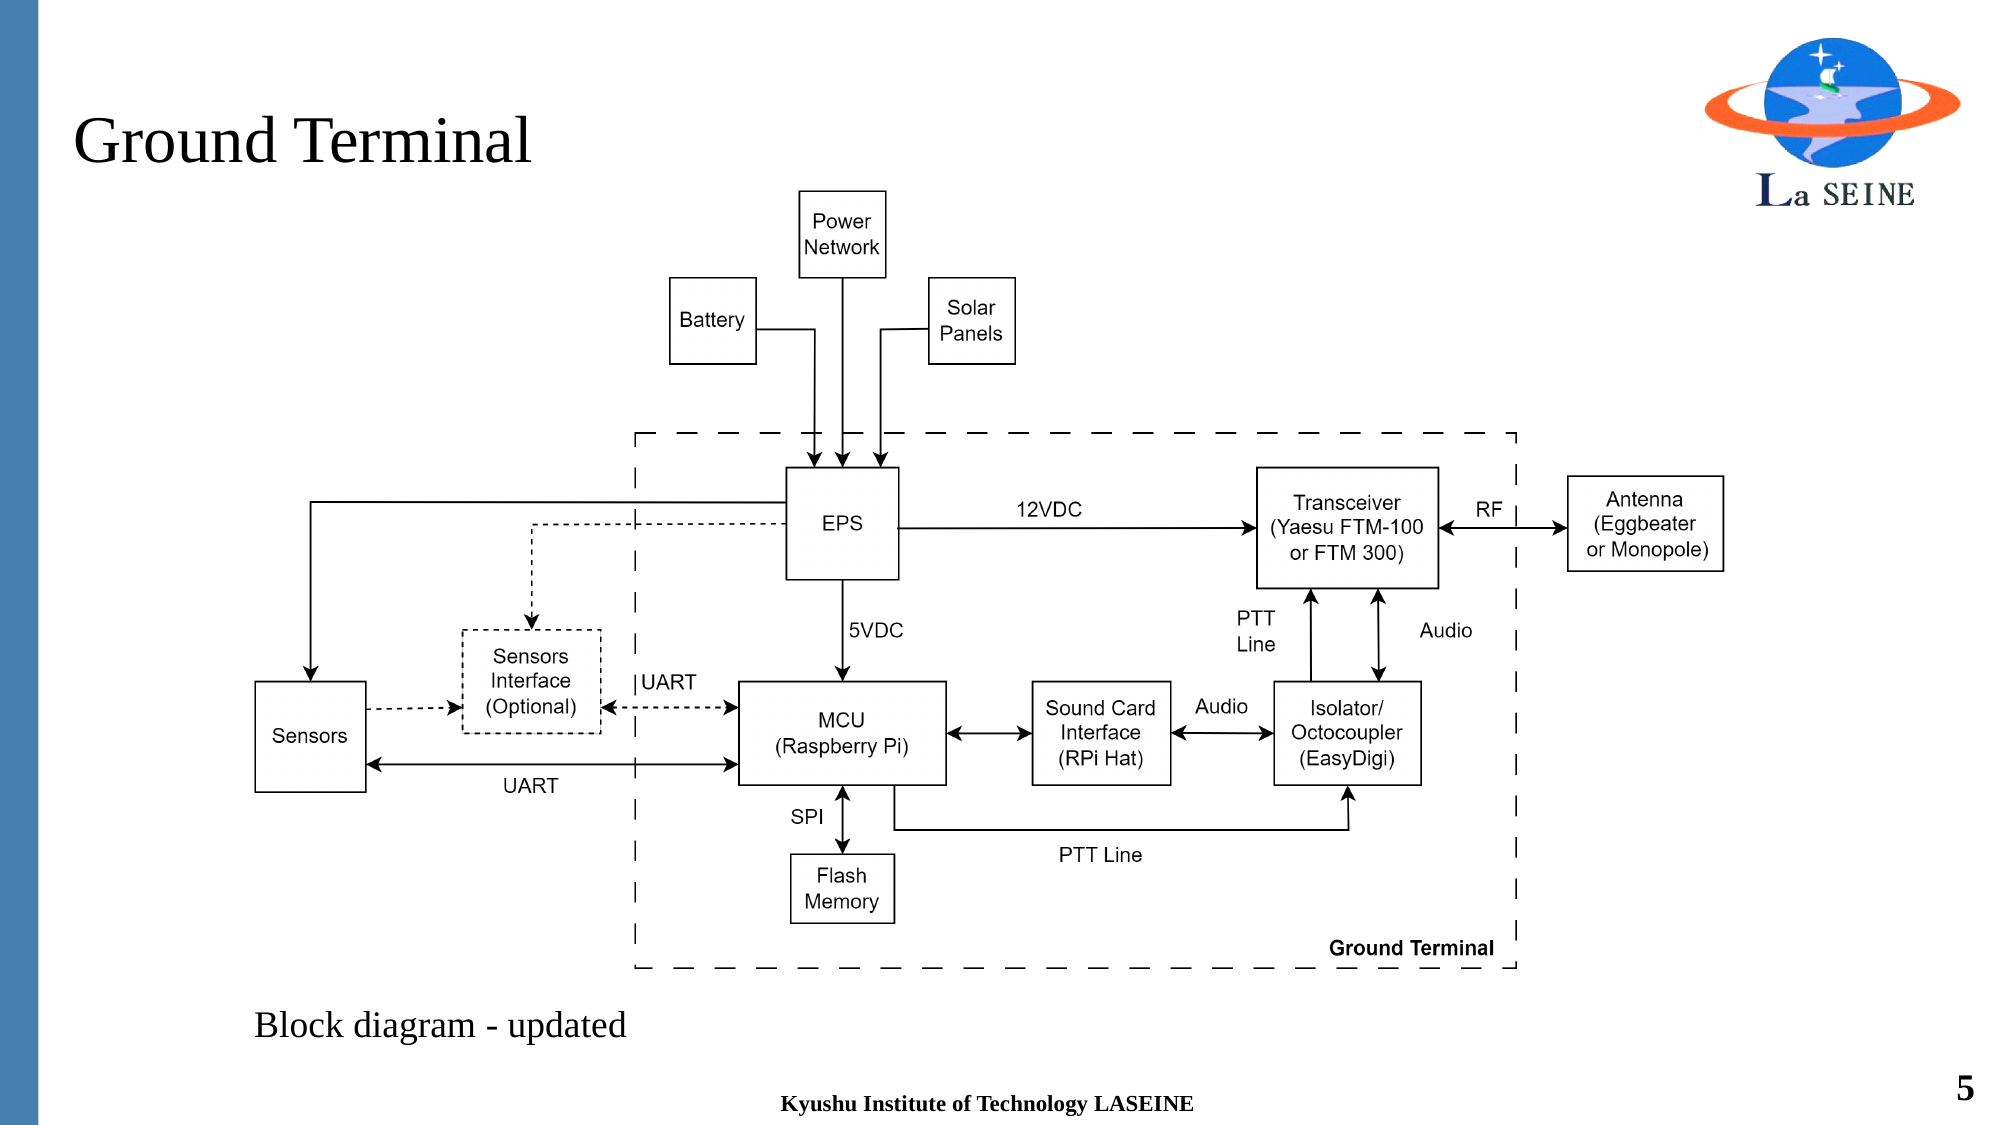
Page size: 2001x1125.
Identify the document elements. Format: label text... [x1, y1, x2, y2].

text_box Ground Terminal [58, 71, 1807, 212]
picture [237, 24, 1971, 993]
slide_number 5 [1876, 1055, 1990, 1116]
text_box Block diagram - updated [239, 993, 643, 1053]
